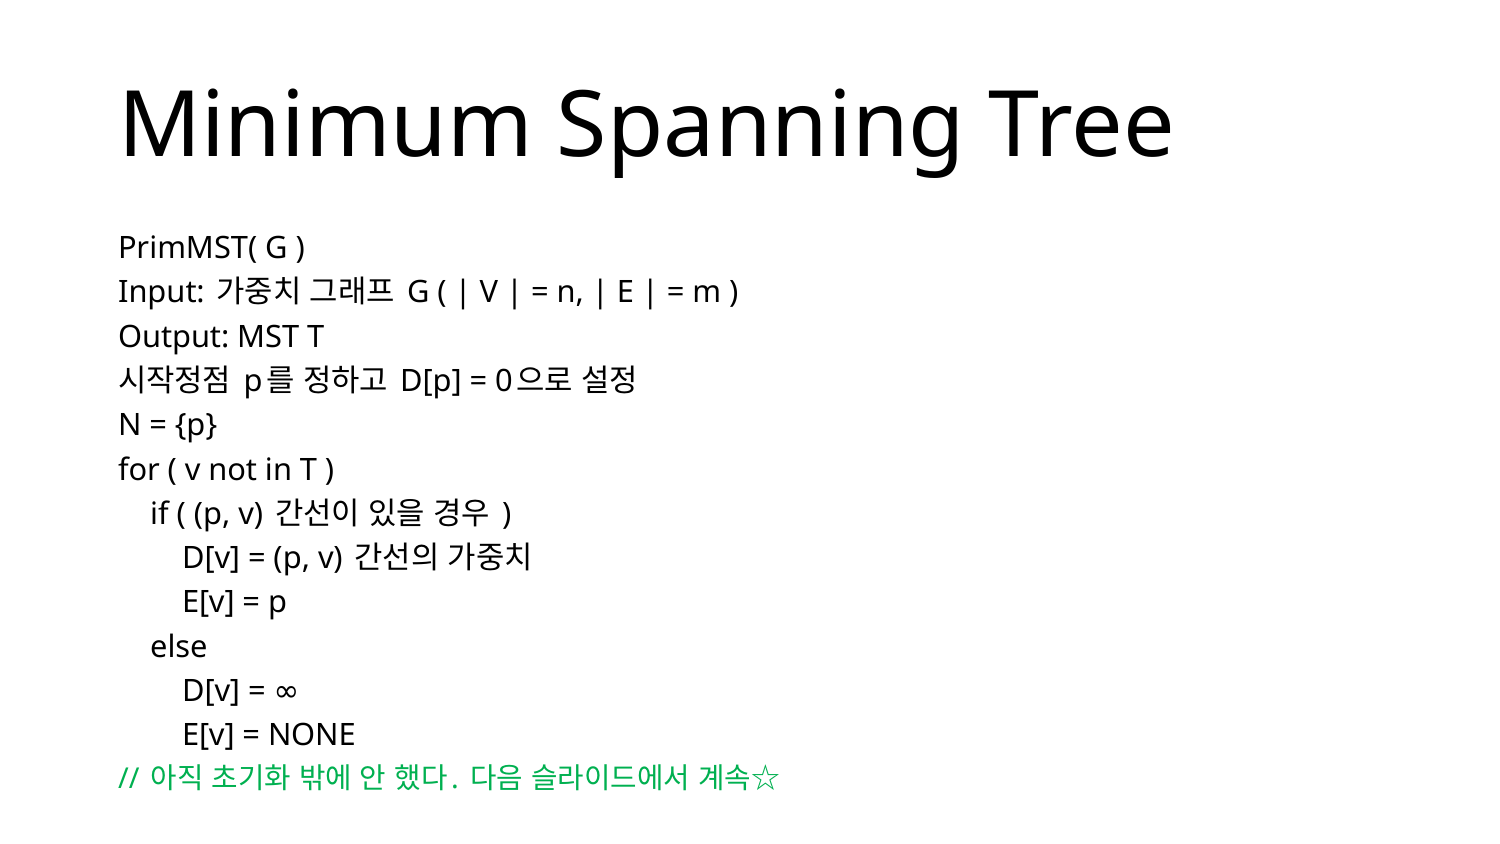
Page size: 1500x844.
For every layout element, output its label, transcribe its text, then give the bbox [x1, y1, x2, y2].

list PrimMST( G ) Input: 가중치 그래프 G ( | V | = n, | E | = m ) Output: MST T 시작정점 p를 정하고 D[p] = 0으로 설정 N = {p} for ( v not in T ) if ( (p, v) 간선이 있을 경우 ) D[v] = (p, v) 간선의 가중치 E[v] = p else D[v] = ∞ E[v] = NONE // 아직 초기화 밖에 안 했다. 다음 슬라이드에서 계속☆ [103, 224, 1397, 803]
title Minimum Spanning Tree [103, 44, 1397, 208]
